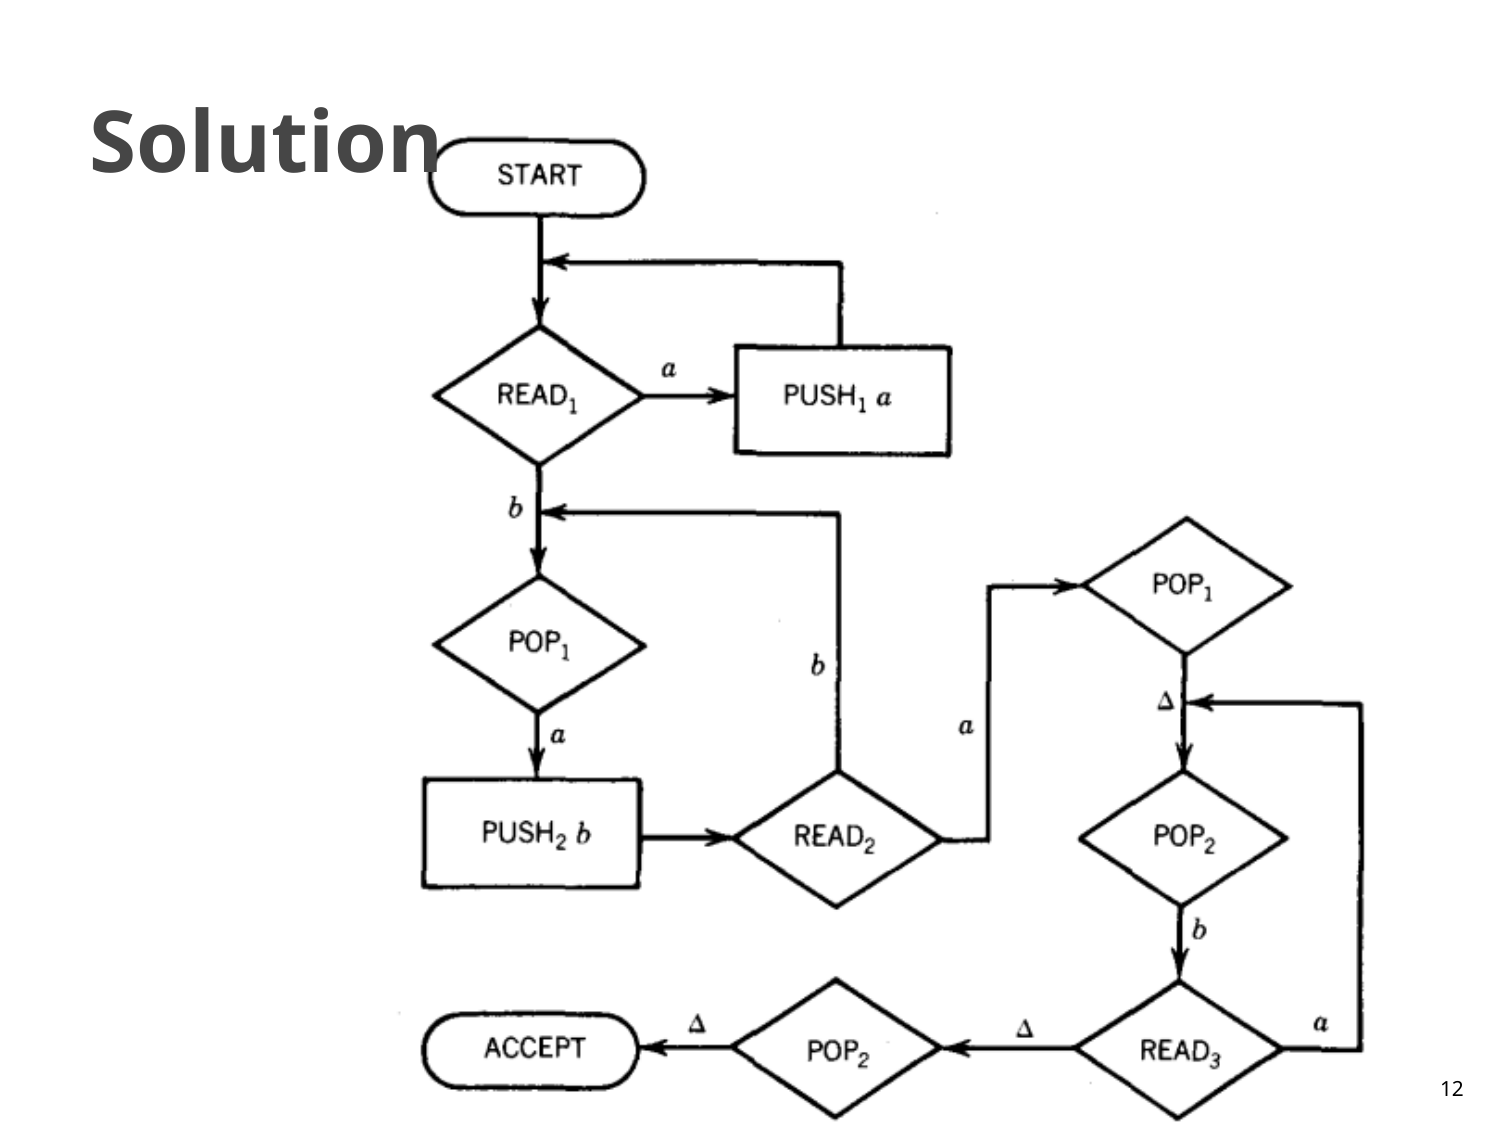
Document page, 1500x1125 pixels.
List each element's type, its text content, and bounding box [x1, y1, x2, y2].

title Solution [75, 45, 1425, 233]
picture [0, 131, 1395, 1125]
slide_number 12 [1418, 1051, 1479, 1112]
